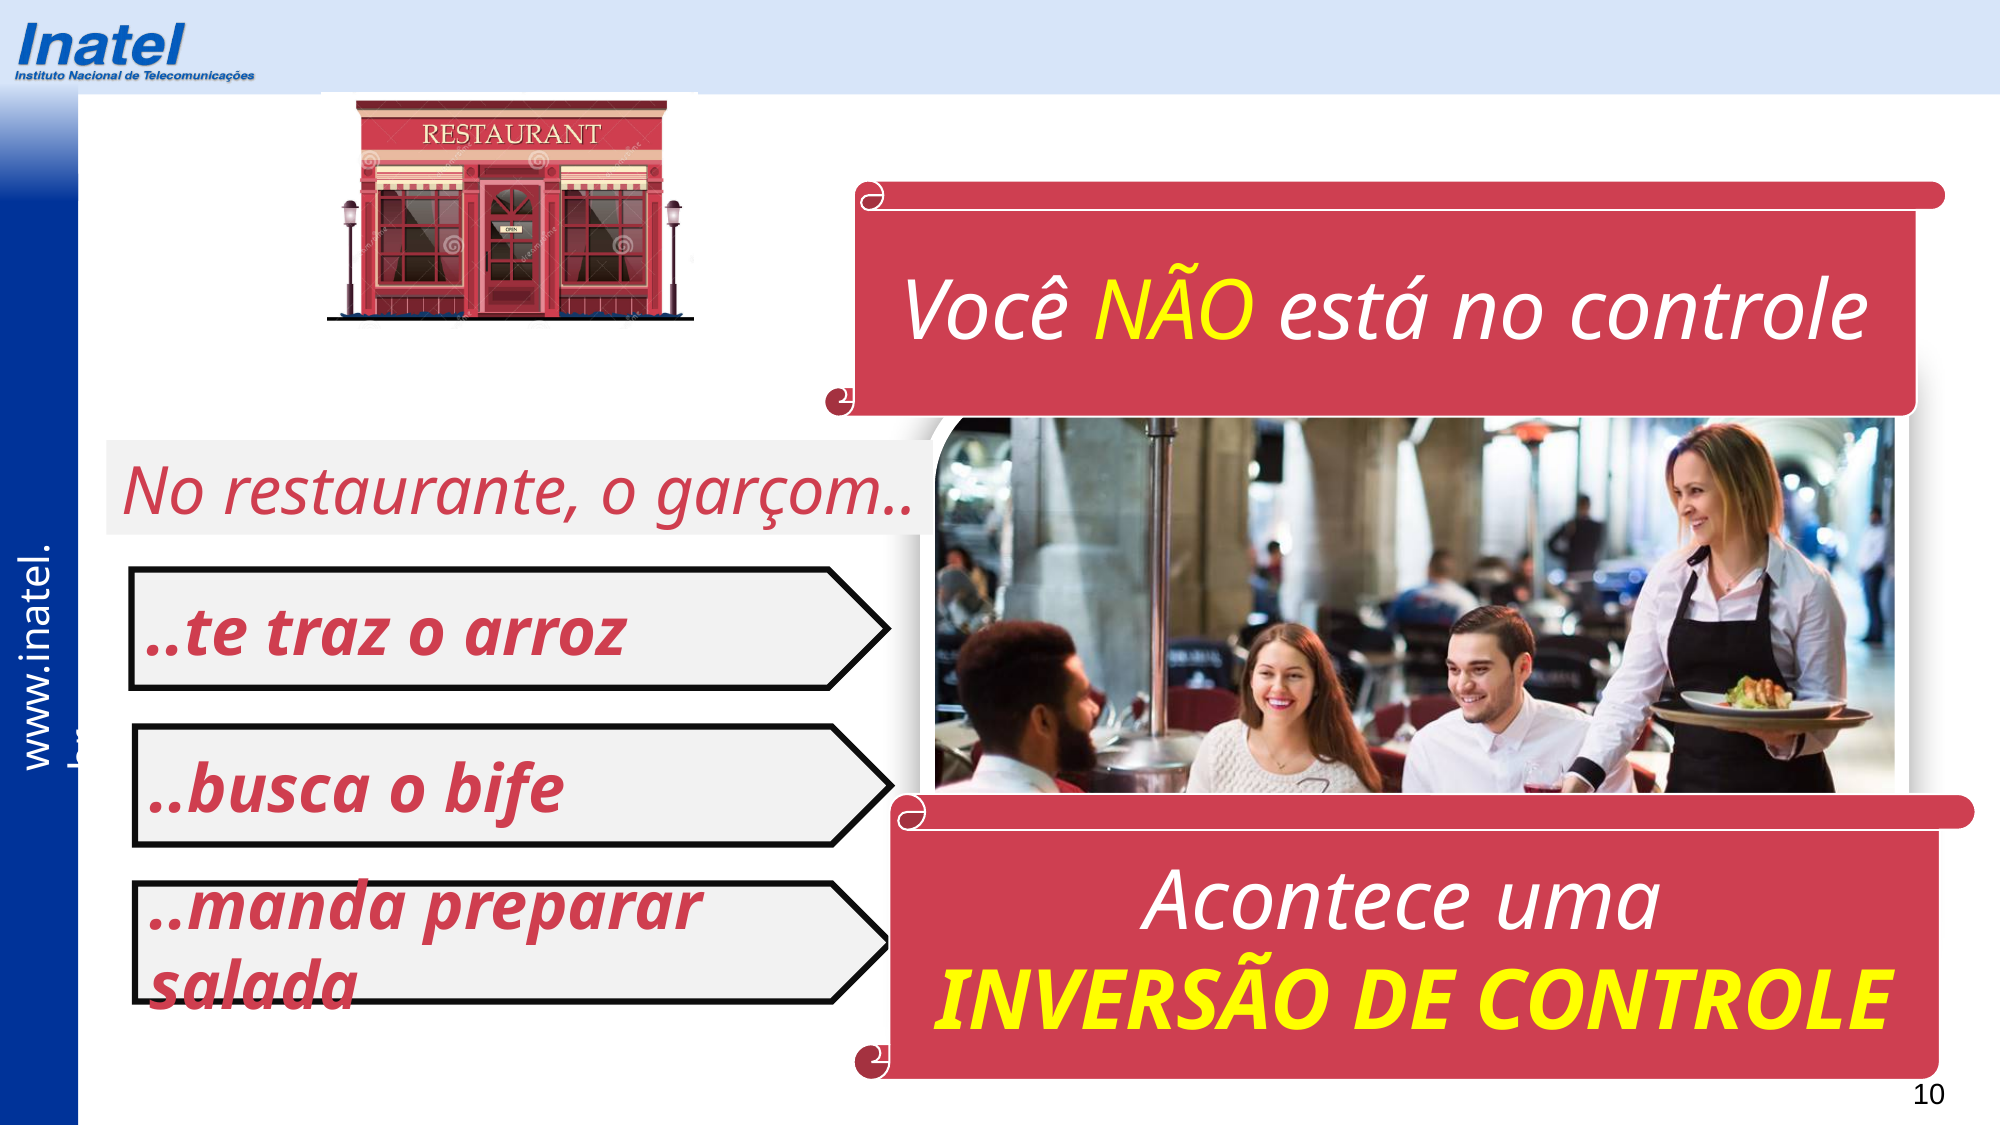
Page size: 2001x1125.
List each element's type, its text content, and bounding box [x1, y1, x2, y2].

text_box Acontece uma INVERSÃO DE CONTROLE [852, 792, 1977, 1081]
text_box ..busca o bife [133, 725, 893, 846]
text_box ..te traz o arroz [130, 568, 889, 689]
text_box ..manda preparar salada [133, 882, 888, 1003]
picture [321, 92, 698, 329]
text_box No restaurante, o garçom.. [106, 440, 927, 535]
picture [927, 378, 1902, 1029]
picture [12, 20, 258, 85]
text_box Você NÃO está no controle [823, 179, 1948, 418]
